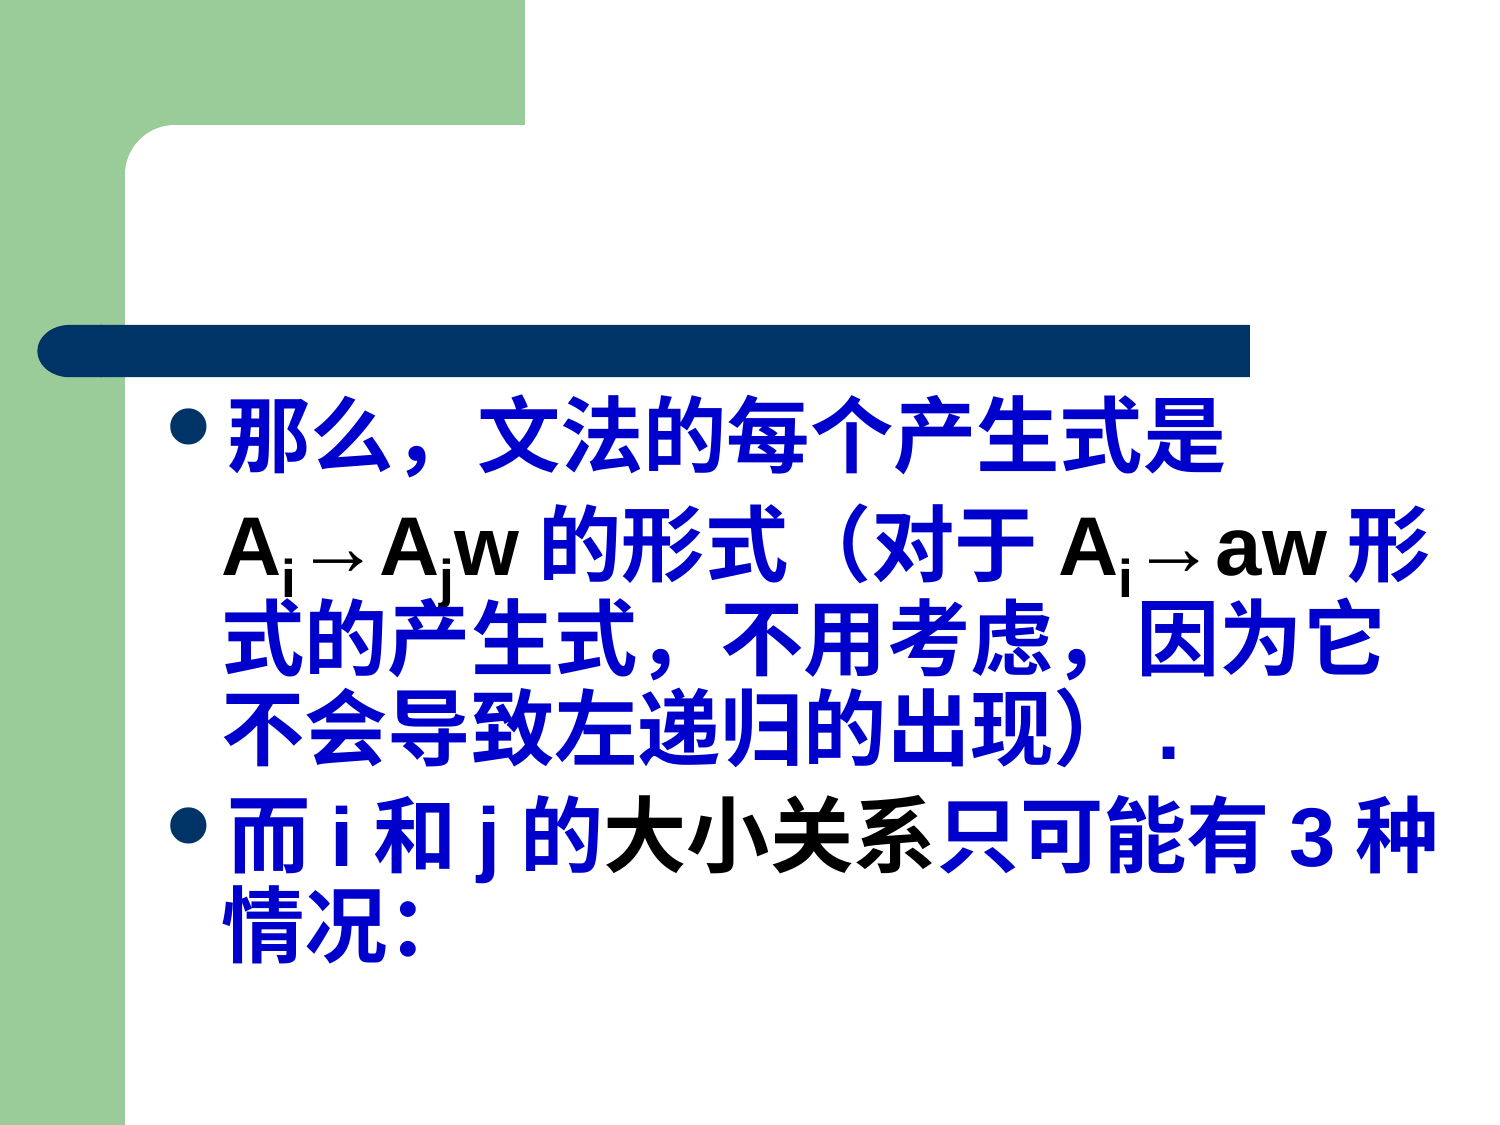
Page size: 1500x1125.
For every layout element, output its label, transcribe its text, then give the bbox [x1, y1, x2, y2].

list 那么，文法的每个产生式是Ai→Ajw的形式（对于Ai→aw形式的产生式，不用考虑，因为它不会导致左递归的出现）. 而i和j的大小关系只可能有3种情况： [149, 387, 1463, 1001]
